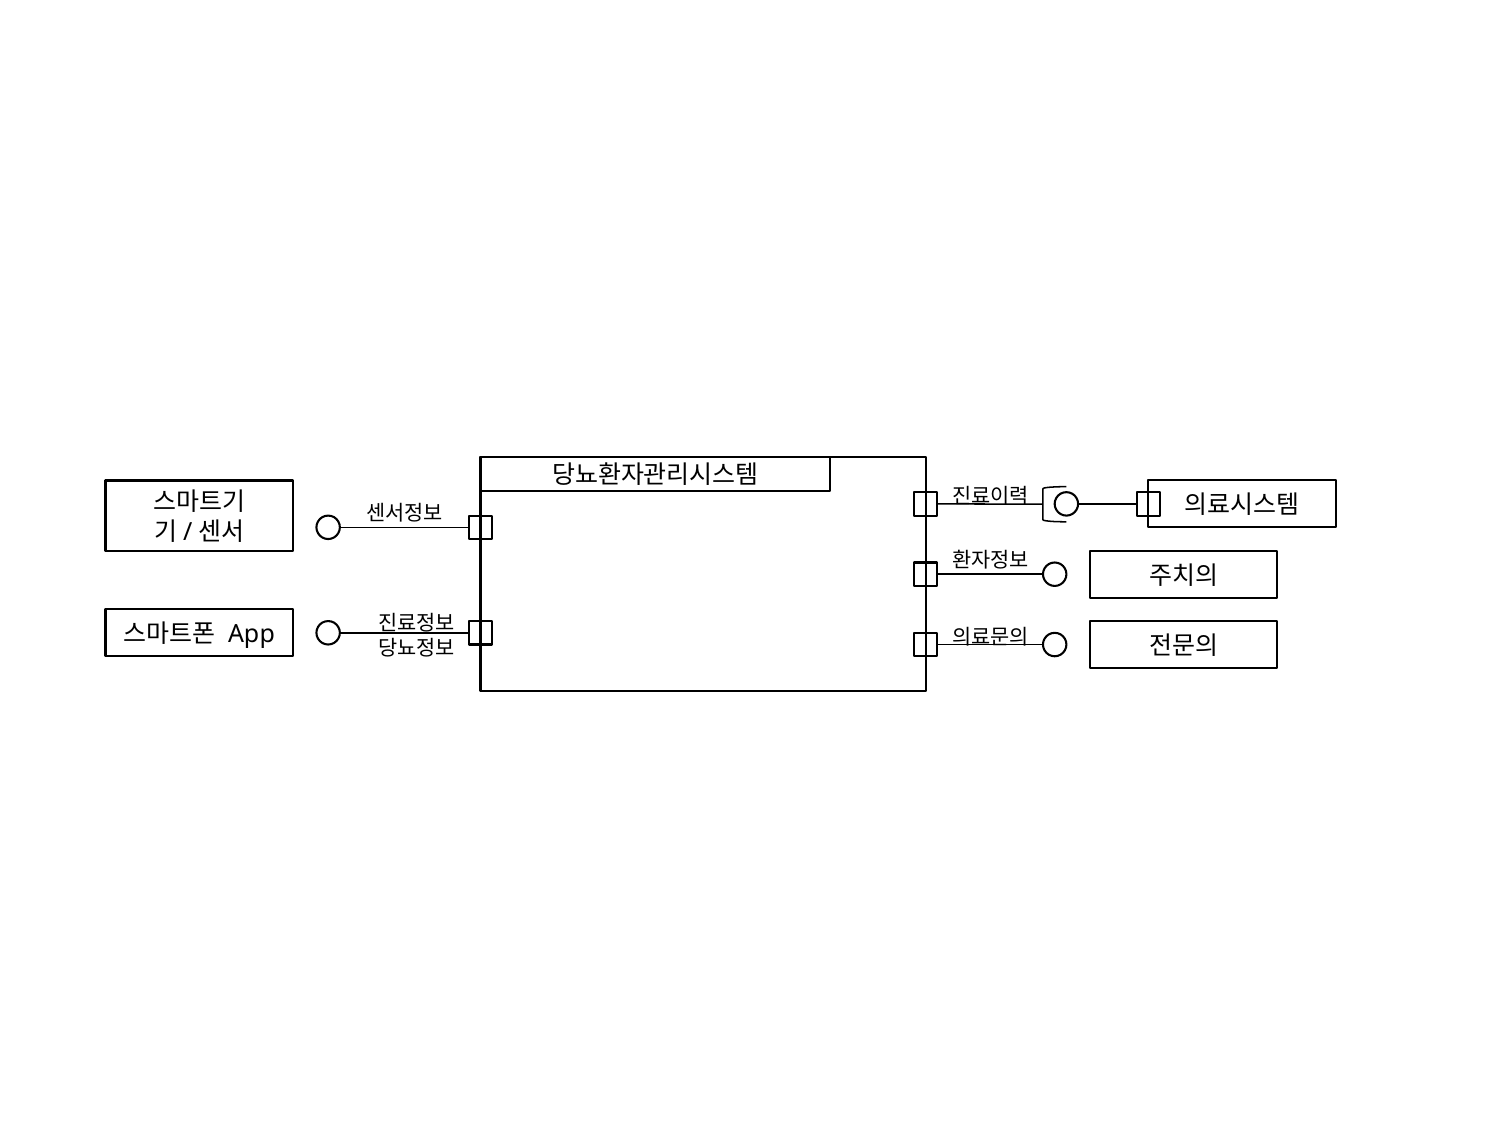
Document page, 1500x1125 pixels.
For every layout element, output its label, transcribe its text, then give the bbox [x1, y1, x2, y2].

text_box [912, 631, 940, 658]
text_box 센서정보 [351, 492, 493, 515]
text_box 당뇨환자관리시스템 [478, 455, 833, 493]
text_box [316, 620, 493, 645]
text_box [912, 560, 940, 588]
text_box [1135, 490, 1162, 518]
text_box 진료정보 당뇨정보 [363, 602, 504, 667]
text_box 스마트기기/센서 [103, 478, 295, 553]
text_box 환자정보 [937, 539, 1079, 579]
text_box 전문의 [1088, 619, 1279, 670]
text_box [316, 515, 493, 540]
text_box 의료시스템 [1146, 478, 1338, 529]
text_box [478, 455, 928, 693]
text_box 스마트폰 App [103, 607, 295, 658]
text_box 주치의 [1088, 549, 1279, 600]
text_box 의료문의 [937, 615, 1079, 656]
text_box [1042, 579, 1068, 589]
text_box 진료이력 [937, 475, 1079, 515]
text_box [912, 490, 940, 518]
text_box [1042, 515, 1067, 523]
